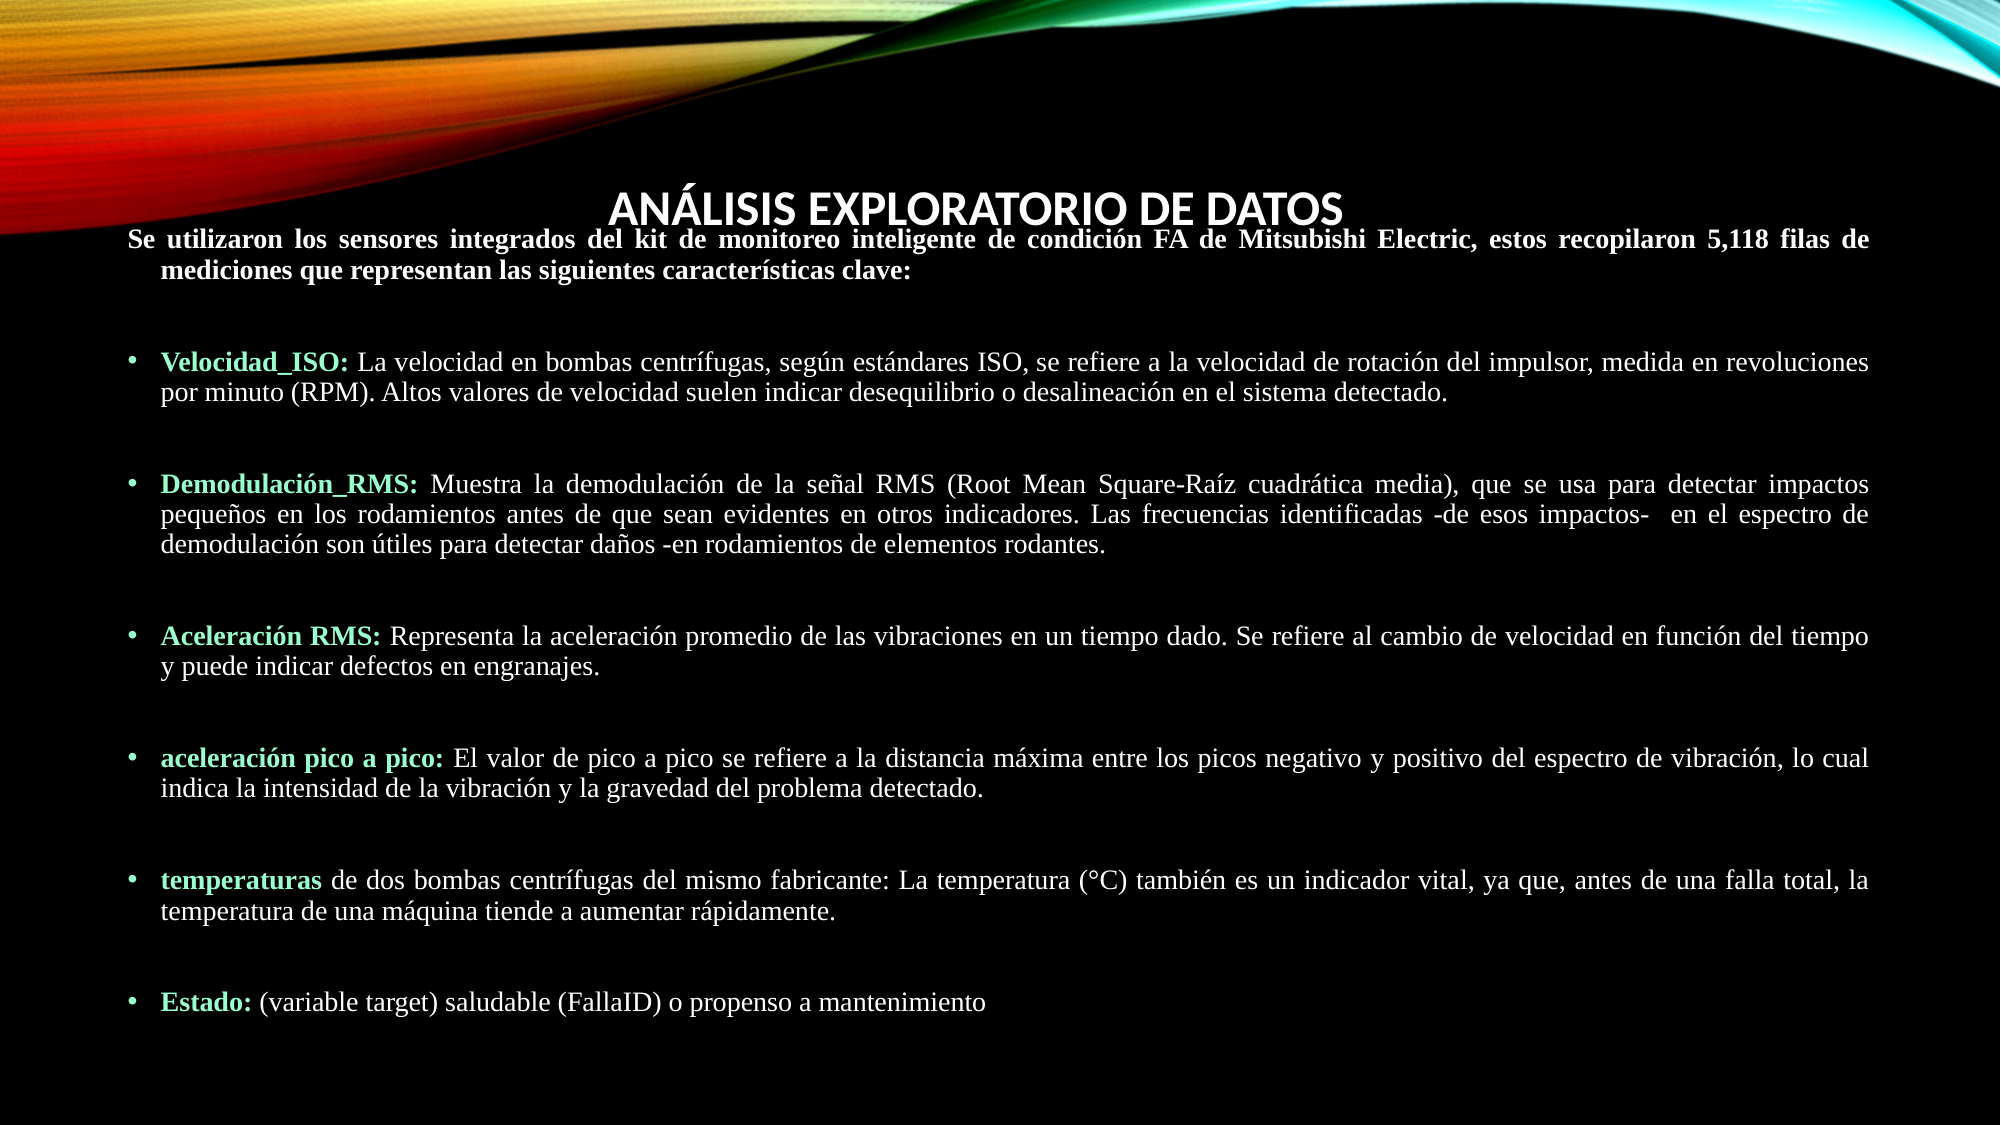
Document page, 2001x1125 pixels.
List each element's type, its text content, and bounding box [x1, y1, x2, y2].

picture [0, 0, 2000, 237]
list Se utilizaron los sensores integrados del kit de monitoreo inteligente de condición FA de Mitsubishi Electric, estos recopilaron 5,118 filas de mediciones que representan las siguientes características clave: Velocidad_ISO: La velocidad en bombas centrífugas, según estándares ISO, se refiere a la velocidad de rotación del impulsor, medida en revoluciones por minuto (RPM). Altos valores de velocidad suelen indicar desequilibrio o desalineación en el sistema detectado. Demodulación_RMS: Muestra la demodulación de la señal RMS (Root Mean Square-Raíz cuadrática media), que se usa para detectar impactos pequeños en los rodamientos antes de que sean evidentes en otros indicadores. Las frecuencias identificadas -de esos impactos- en el espectro de demodulación son útiles para detectar daños -en rodamientos de elementos rodantes. Aceleración RMS: Representa la aceleración promedio de las vibraciones en un tiempo dado. Se refiere al cambio de velocidad en función del tiempo y puede indicar defectos en engranajes. aceleración pico a pico: El valor de pico a pico se refiere a la distancia máxima entre los picos negativo y positivo del espectro de vibración, lo cual indica la intensidad de la vibración y la gravedad del problema detectado. temperaturas de dos bombas centrífugas del mismo fabricante: La temperatura (°C) también es un indicador vital, ya que, antes de una falla total, la temperatura de una máquina tiende a aumentar rápidamente. Estado: (variable target) saludable (FallaID) o propenso a mantenimiento [112, 217, 1888, 1032]
title Análisis exploratorio de datos [0, 125, 1360, 338]
